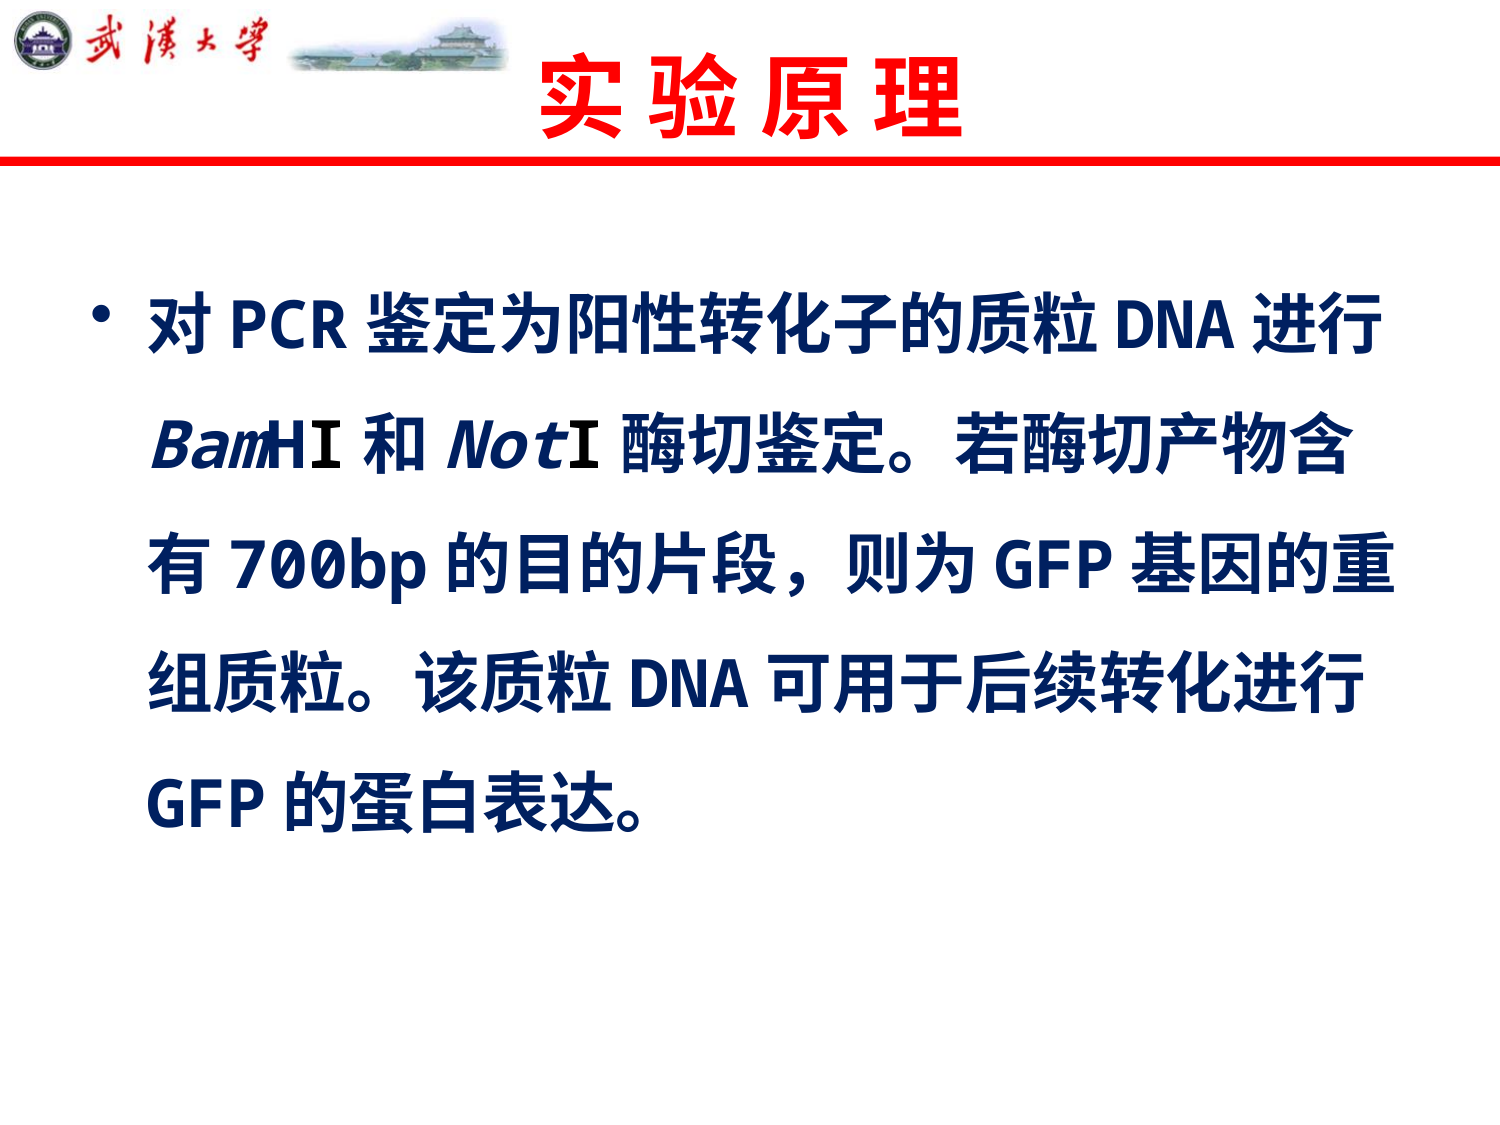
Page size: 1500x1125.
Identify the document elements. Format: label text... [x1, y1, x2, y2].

list 对PCR鉴定为阳性转化子的质粒DNA进行BamHI和NotI酶切鉴定。若酶切产物含有700bp的目的片段，则为GFP基因的重组质粒。该质粒DNA可用于后续转化进行GFP的蛋白表达。 [74, 233, 1426, 977]
title 实 验 原 理 [74, 46, 1426, 233]
picture [12, 9, 513, 75]
